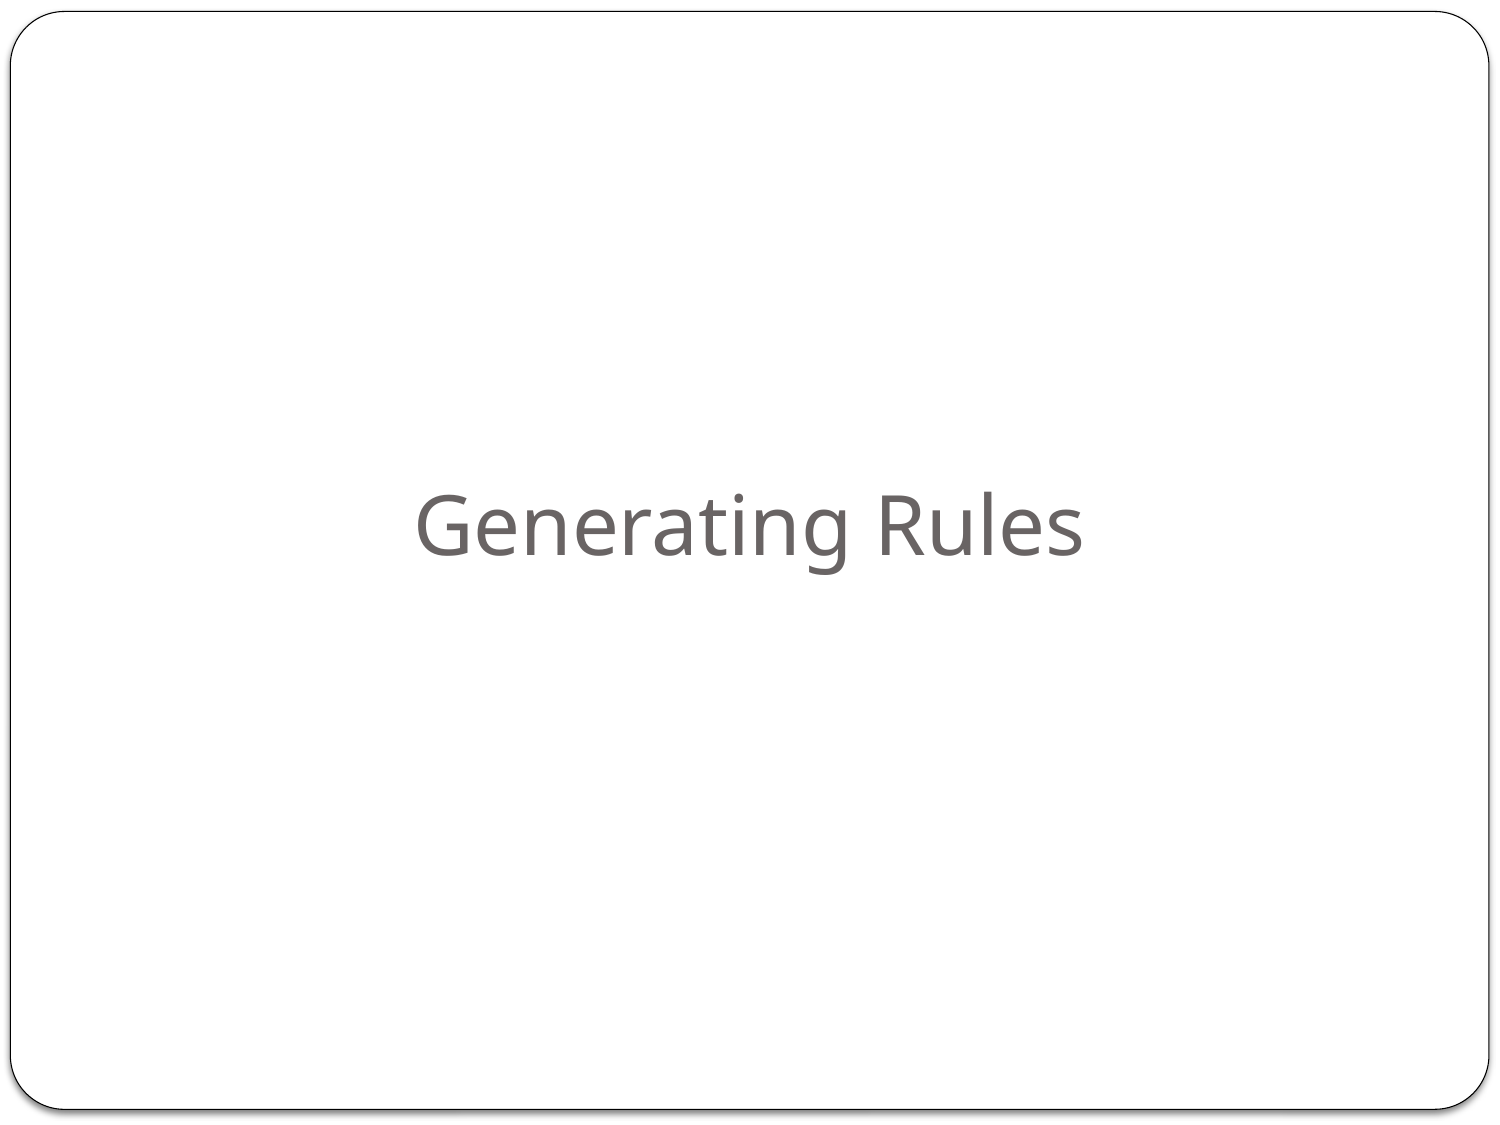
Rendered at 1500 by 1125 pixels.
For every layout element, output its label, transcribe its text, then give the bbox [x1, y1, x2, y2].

title Generating Rules [112, 399, 1388, 588]
